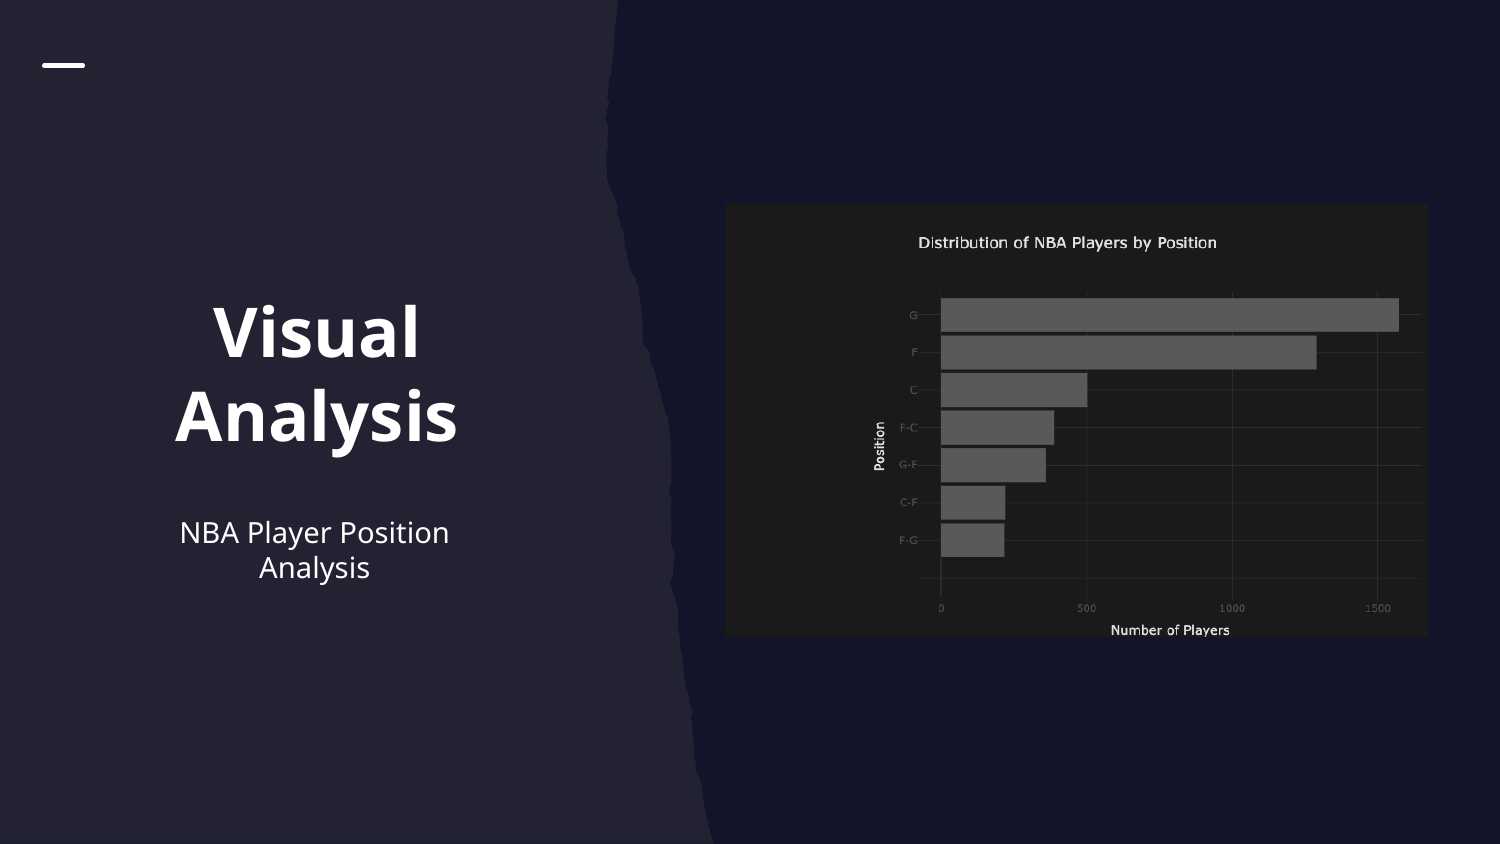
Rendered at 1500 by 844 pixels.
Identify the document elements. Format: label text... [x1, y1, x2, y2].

picture [725, 203, 1428, 637]
picture [42, 63, 85, 68]
text_box NBA Player Position Analysis [122, 506, 508, 647]
text_box [0, 0, 715, 844]
text_box Visual Analysis [95, 122, 541, 466]
text_box [607, 0, 1500, 844]
